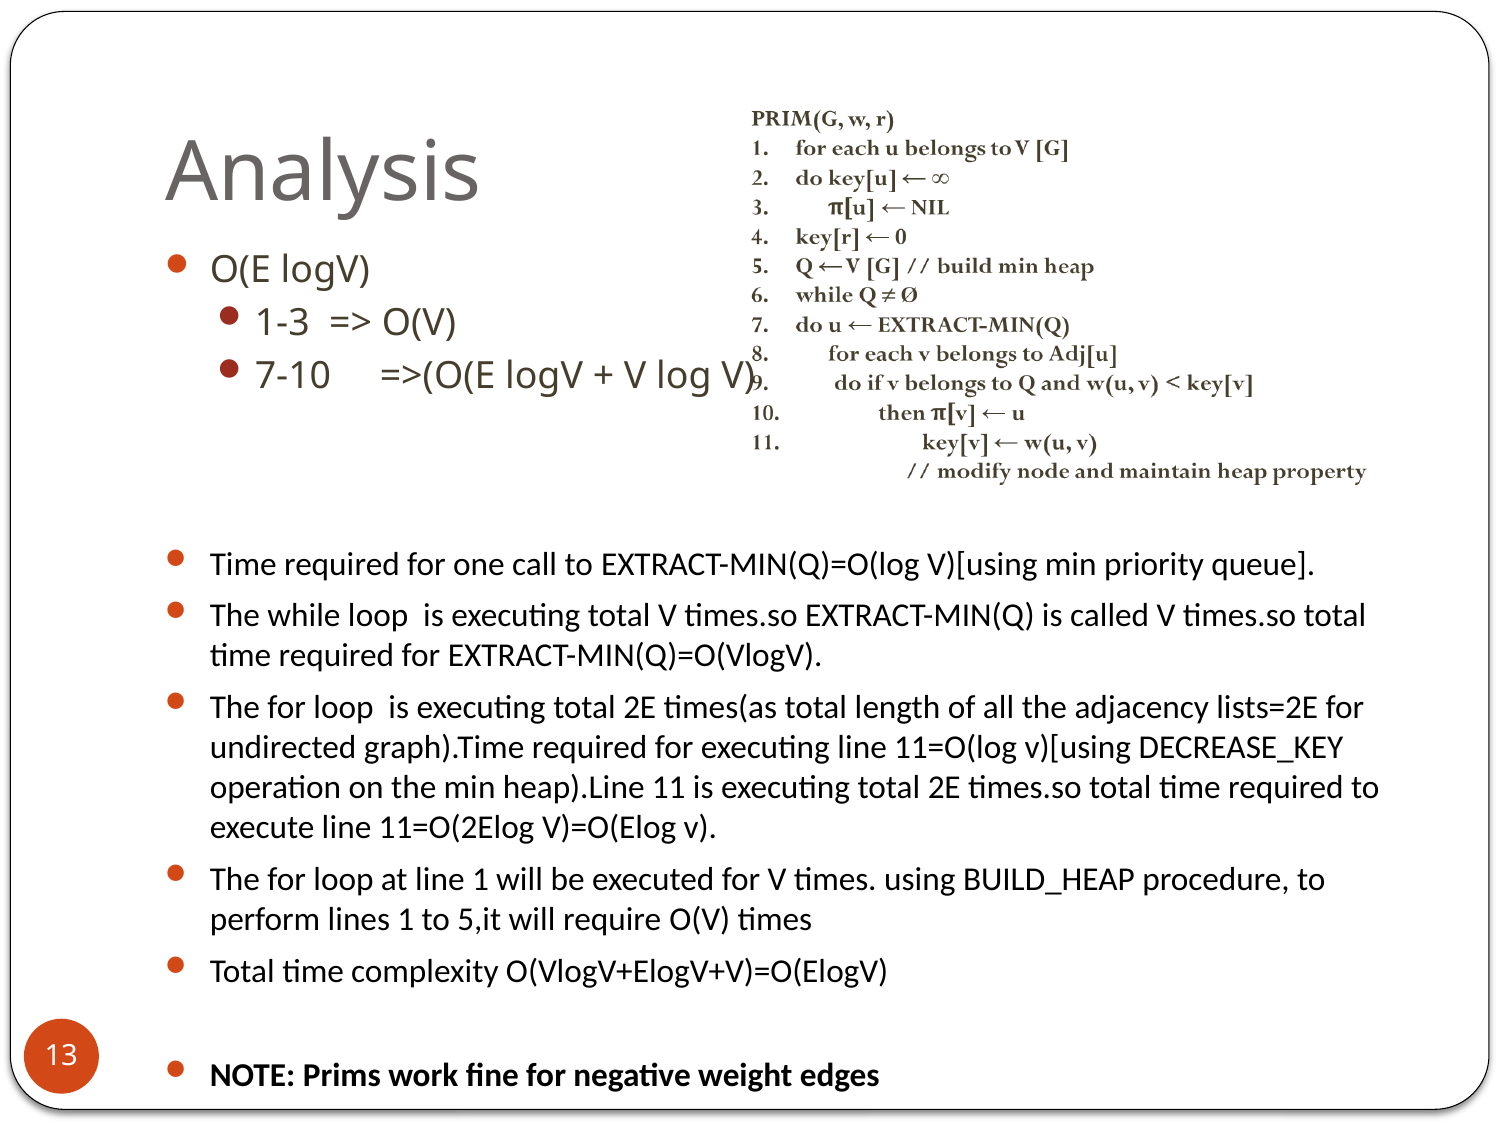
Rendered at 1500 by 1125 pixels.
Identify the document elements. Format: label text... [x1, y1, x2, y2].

slide_number 13 [23, 1018, 99, 1094]
list O(E logV) 1-3 => O(V) 7-10 =>(O(E logV + V log V) Time required for one call to EXTRACT-MIN(Q)=O(log V)[using min priority queue]. The while loop is executing total V times.so EXTRACT-MIN(Q) is called V times.so total time required for EXTRACT-MIN(Q)=O(VlogV). The for loop is executing total 2E times(as total length of all the adjacency lists=2E for undirected graph).Time required for executing line 11=O(log v)[using DECREASE_KEY operation on the min heap).Line 11 is executing total 2E times.so total time required to execute line 11=O(2Elog V)=O(Elog v). The for loop at line 1 will be executed for V times. using BUILD_HEAP procedure, to perform lines 1 to 5,it will require O(V) times Total time complexity O(VlogV+ElogV+V)=O(ElogV) NOTE: Prims work fine for negative weight edges [150, 237, 1425, 988]
picture [736, 40, 1500, 613]
title Analysis [150, 45, 731, 233]
